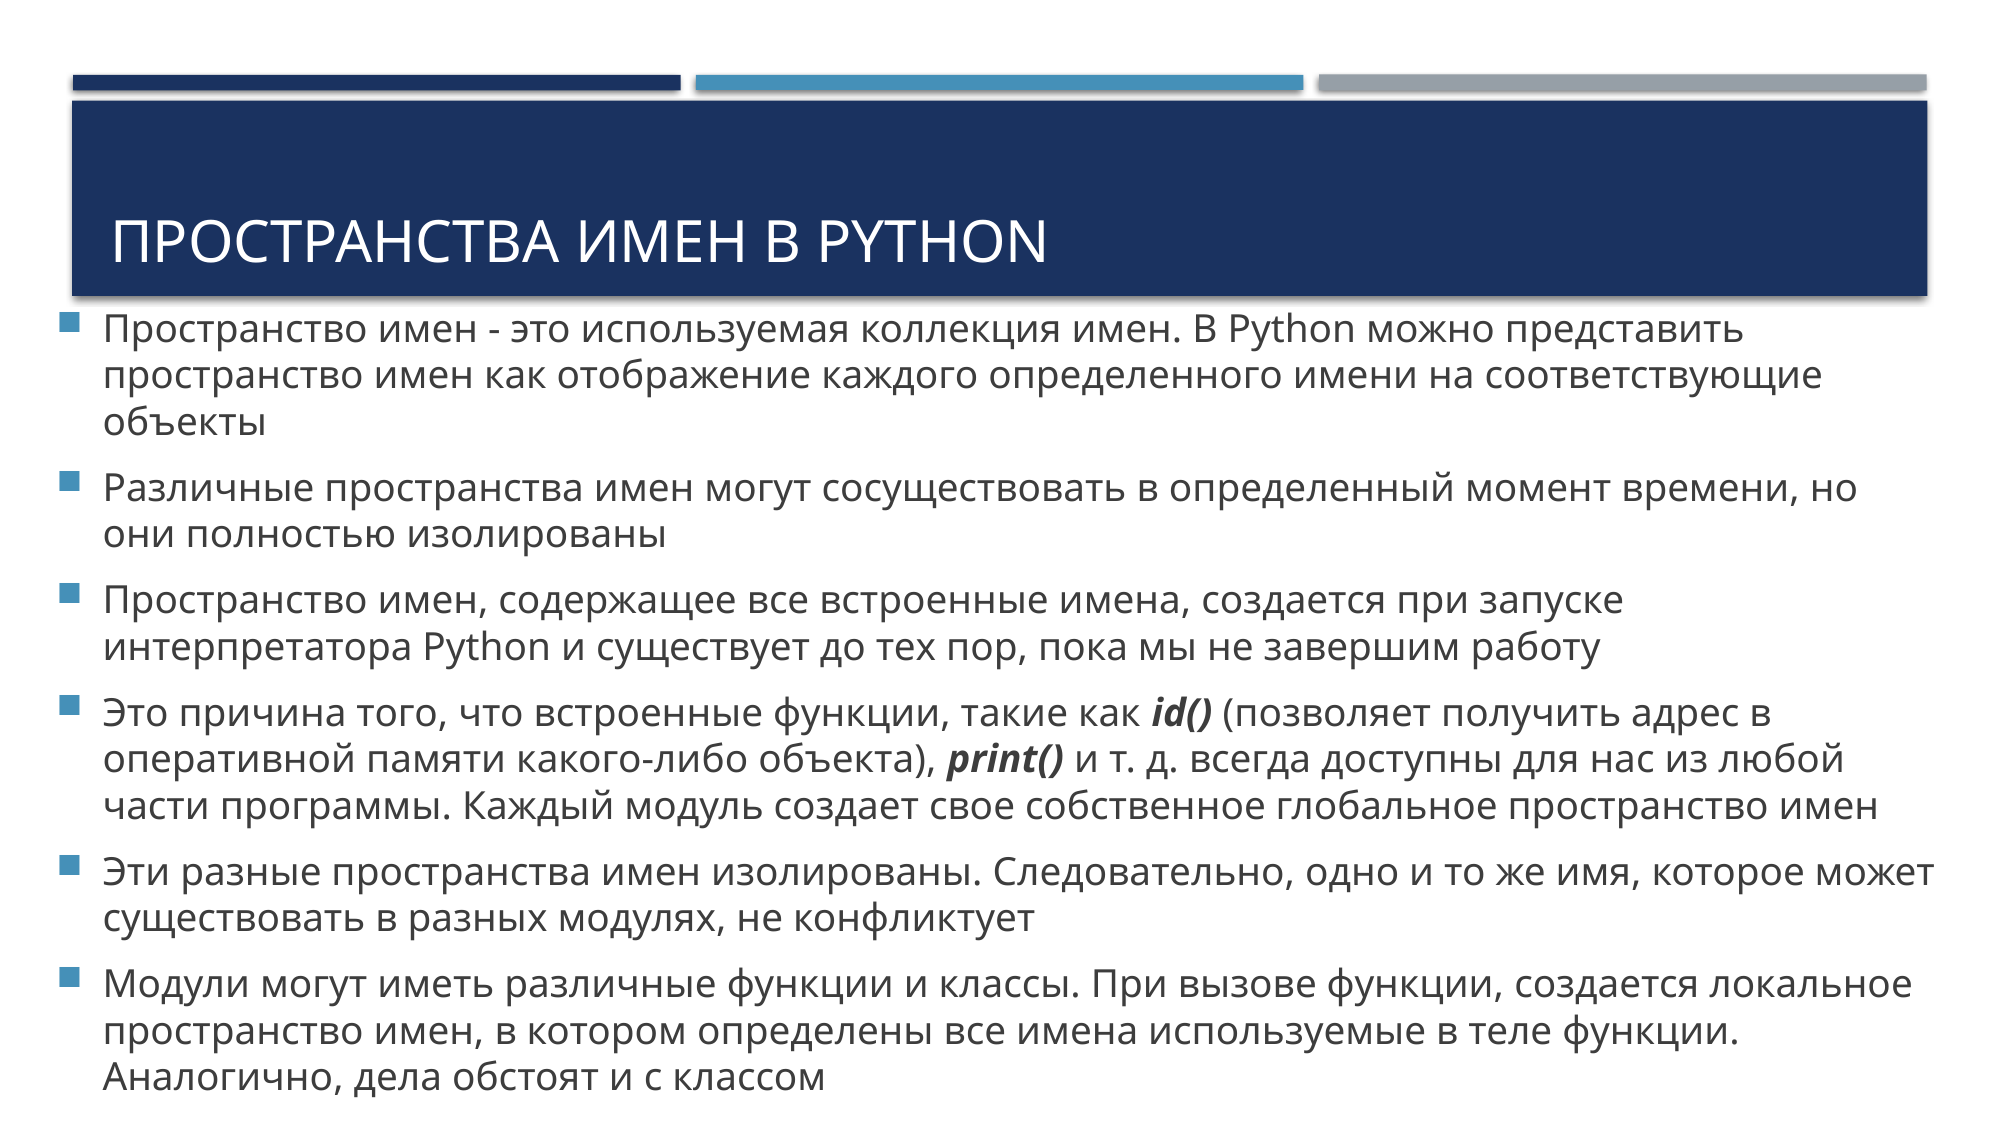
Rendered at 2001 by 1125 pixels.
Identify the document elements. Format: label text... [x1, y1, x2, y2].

title Пространства имен в Python [95, 115, 1905, 282]
list Пространство имен - это используемая коллекция имен. В Python можно представить пространство имен как отображение каждого определенного имени на соответствующие объекты Различные пространства имен могут сосуществовать в определенный момент времени, но они полностью изолированы Пространство имен, содержащее все встроенные имена, создается при запуске интерпретатора Python и существует до тех пор, пока мы не завершим работу Это причина того, что встроенные функции, такие как id() (позволяет получить адрес в оперативной памяти какого-либо объекта), print() и т. д. всегда доступны для нас из любой части программы. Каждый модуль создает свое собственное глобальное пространство имен Эти разные пространства имен изолированы. Следовательно, одно и то же имя, которое может существовать в разных модулях, не конфликтует Модули могут иметь различные функции и классы. При вызове функции, создается локальное пространство имен, в котором определены все имена используемые в теле функции. Аналогично, дела обстоят и с классом [40, 293, 1954, 1109]
